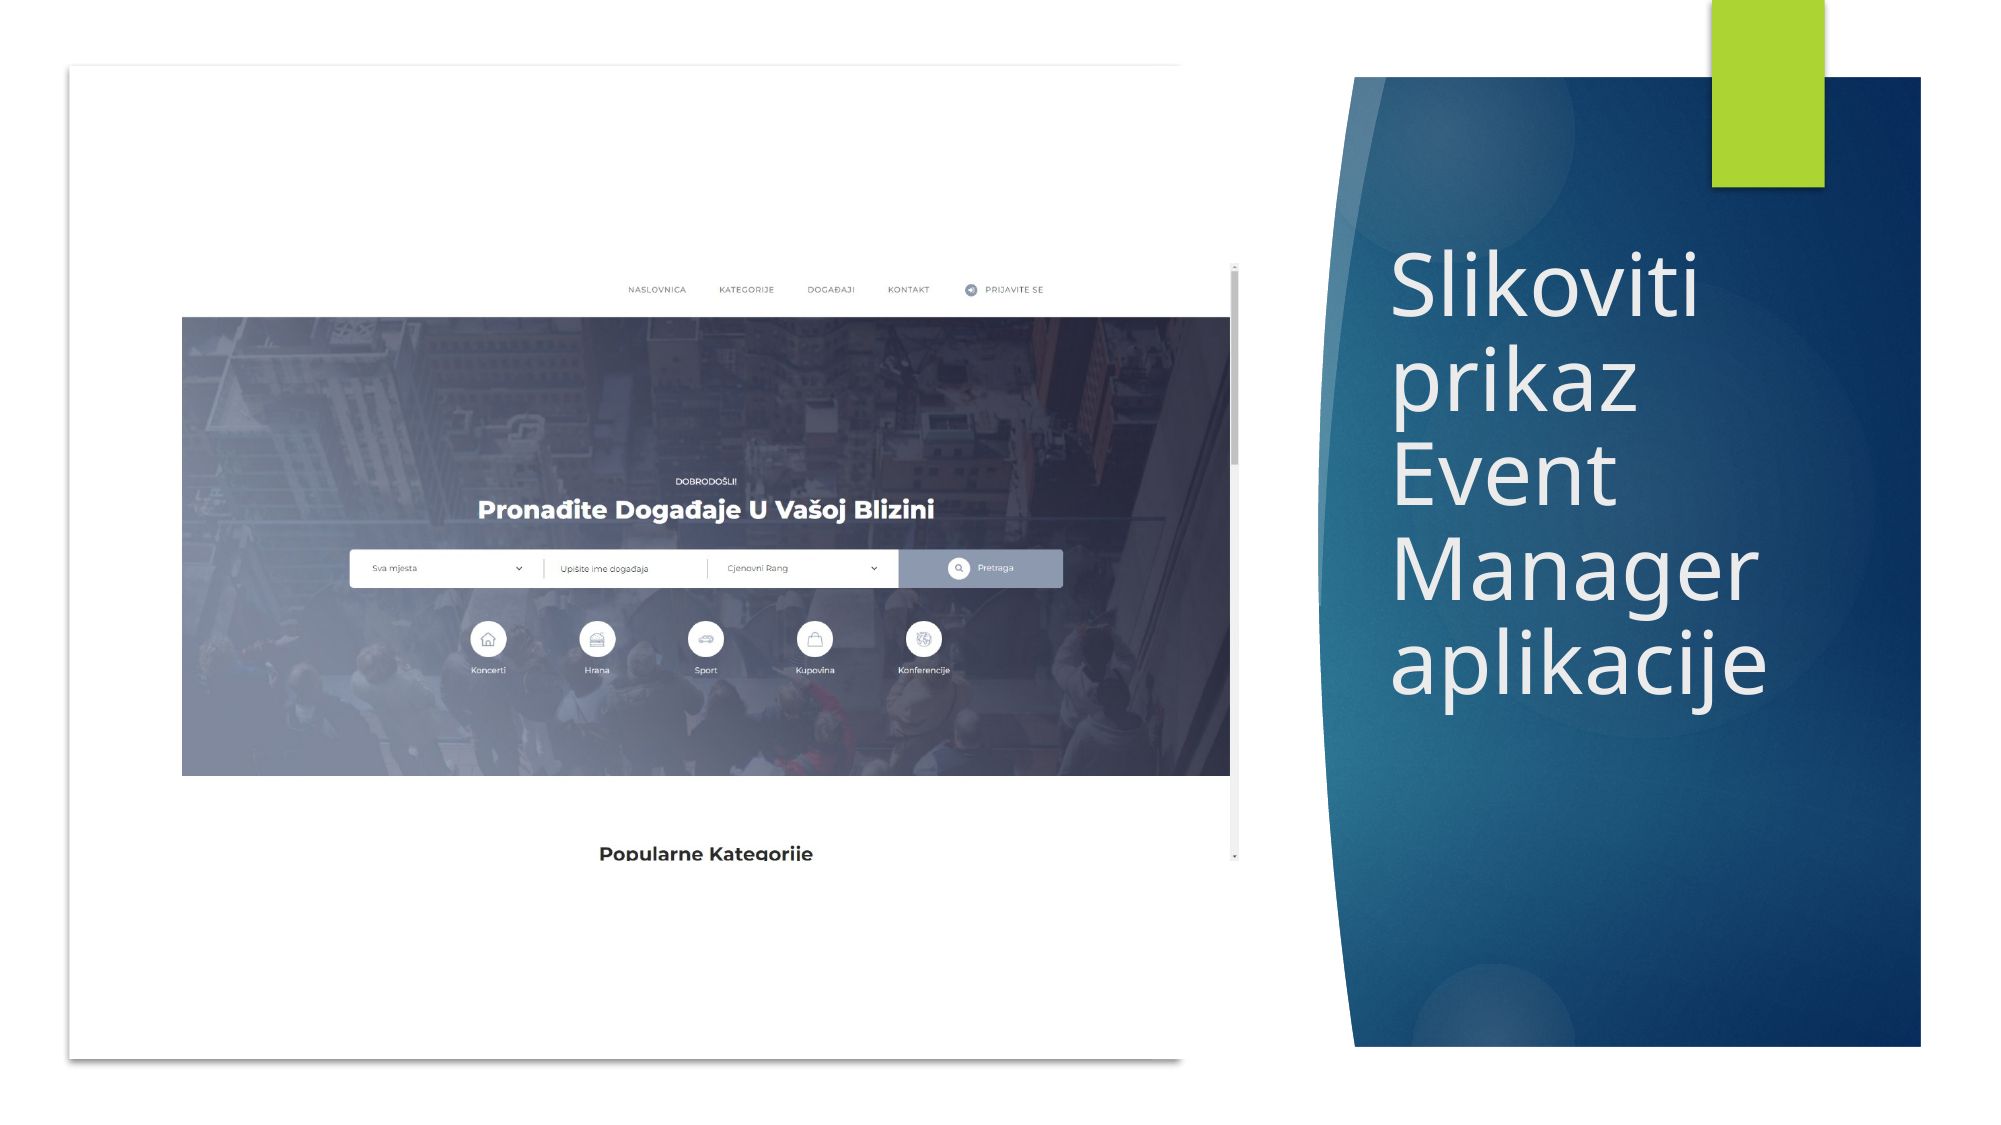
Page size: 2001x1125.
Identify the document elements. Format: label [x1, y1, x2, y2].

list [181, 263, 1240, 862]
text_box [69, 64, 1367, 1060]
text_box [0, 0, 2000, 1125]
